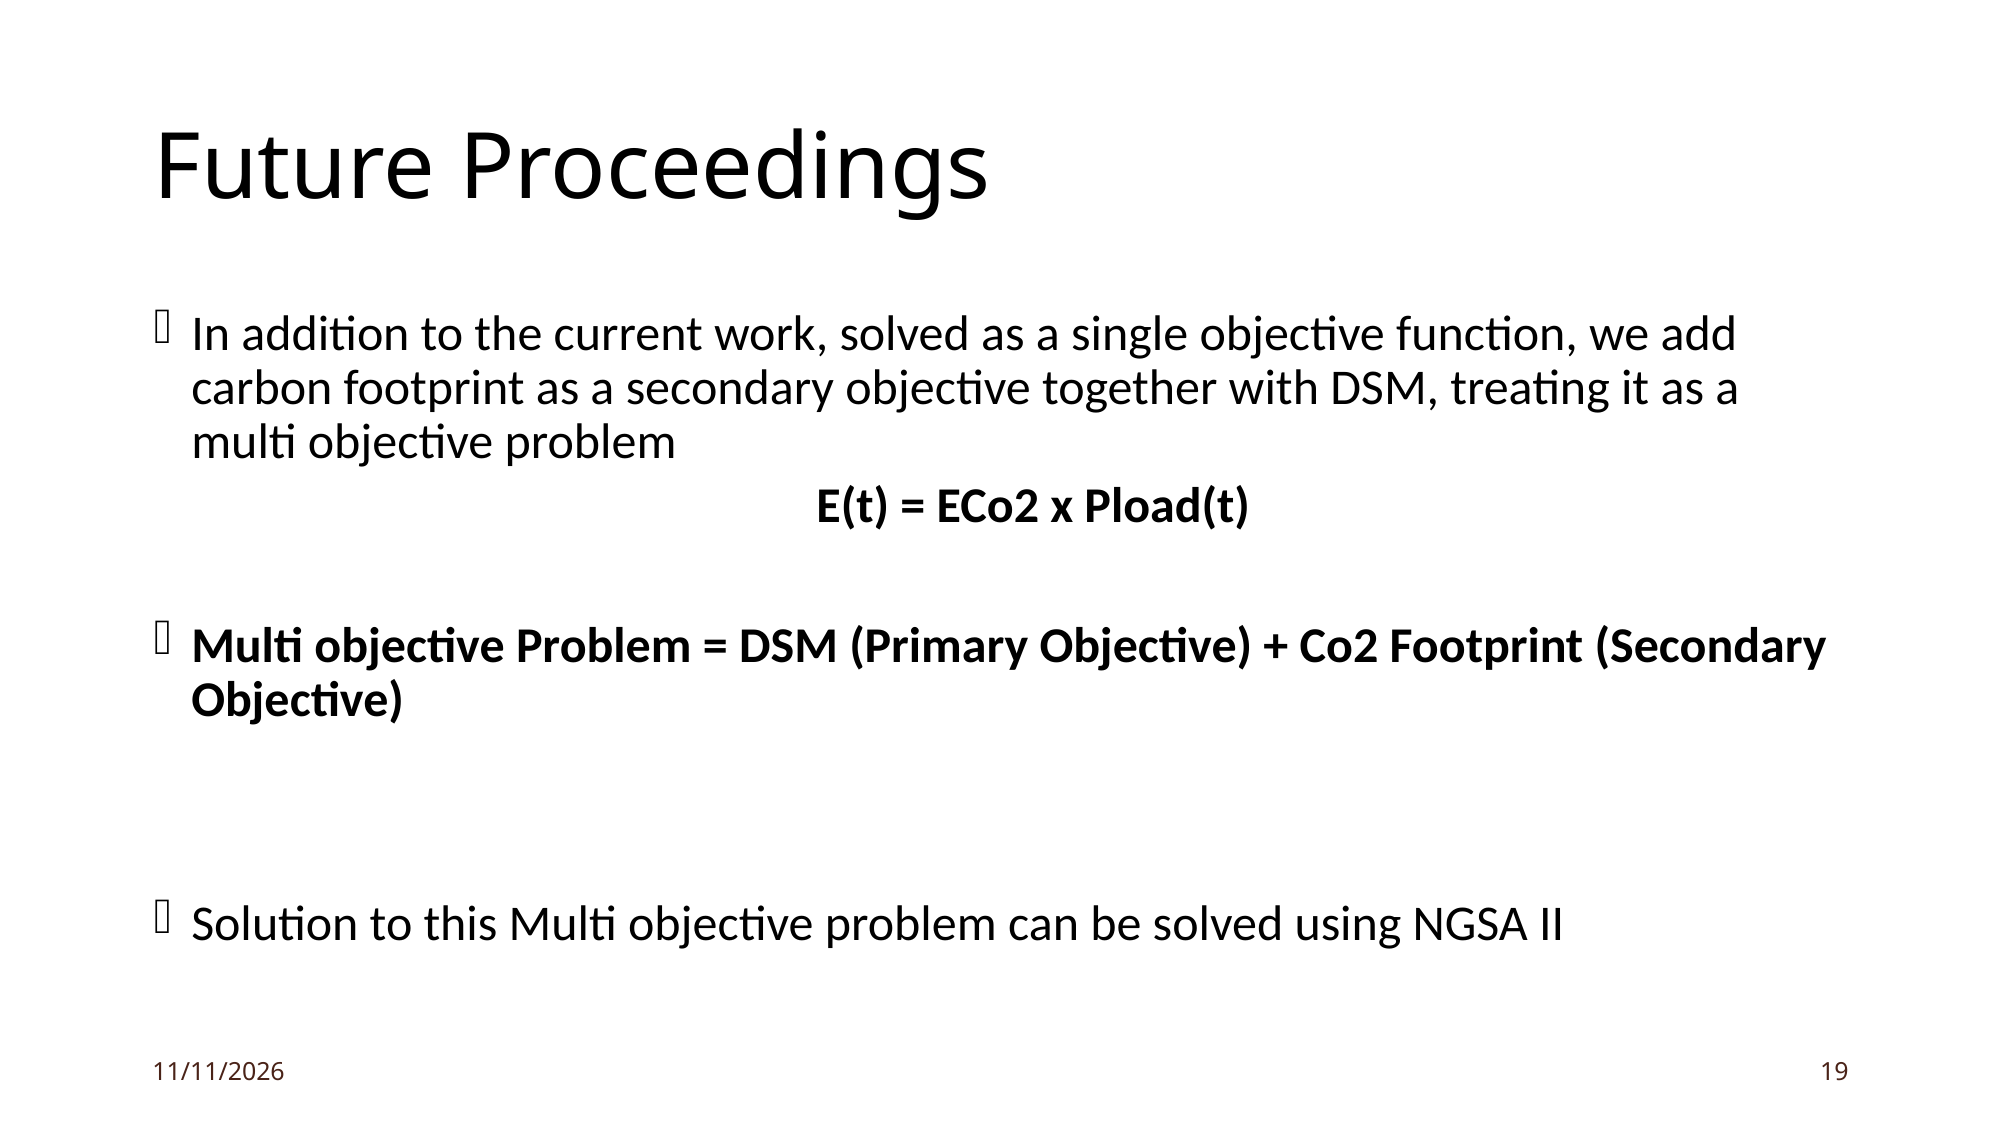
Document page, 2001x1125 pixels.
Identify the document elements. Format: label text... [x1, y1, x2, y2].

title Future Proceedings [138, 60, 1864, 278]
slide_number 29-Mar-16 [137, 1042, 588, 1103]
list In addition to the current work, solved as a single objective function, we add carbon footprint as a secondary objective together with DSM, treating it as a multi objective problem E(t) = ECo2 x Pload(t) Multi objective Problem = DSM (Primary Objective) + Co2 Footprint (Secondary Objective) Solution to this Multi objective problem can be solved using NGSA II [138, 299, 1864, 1014]
slide_number 19 [1413, 1042, 1864, 1103]
